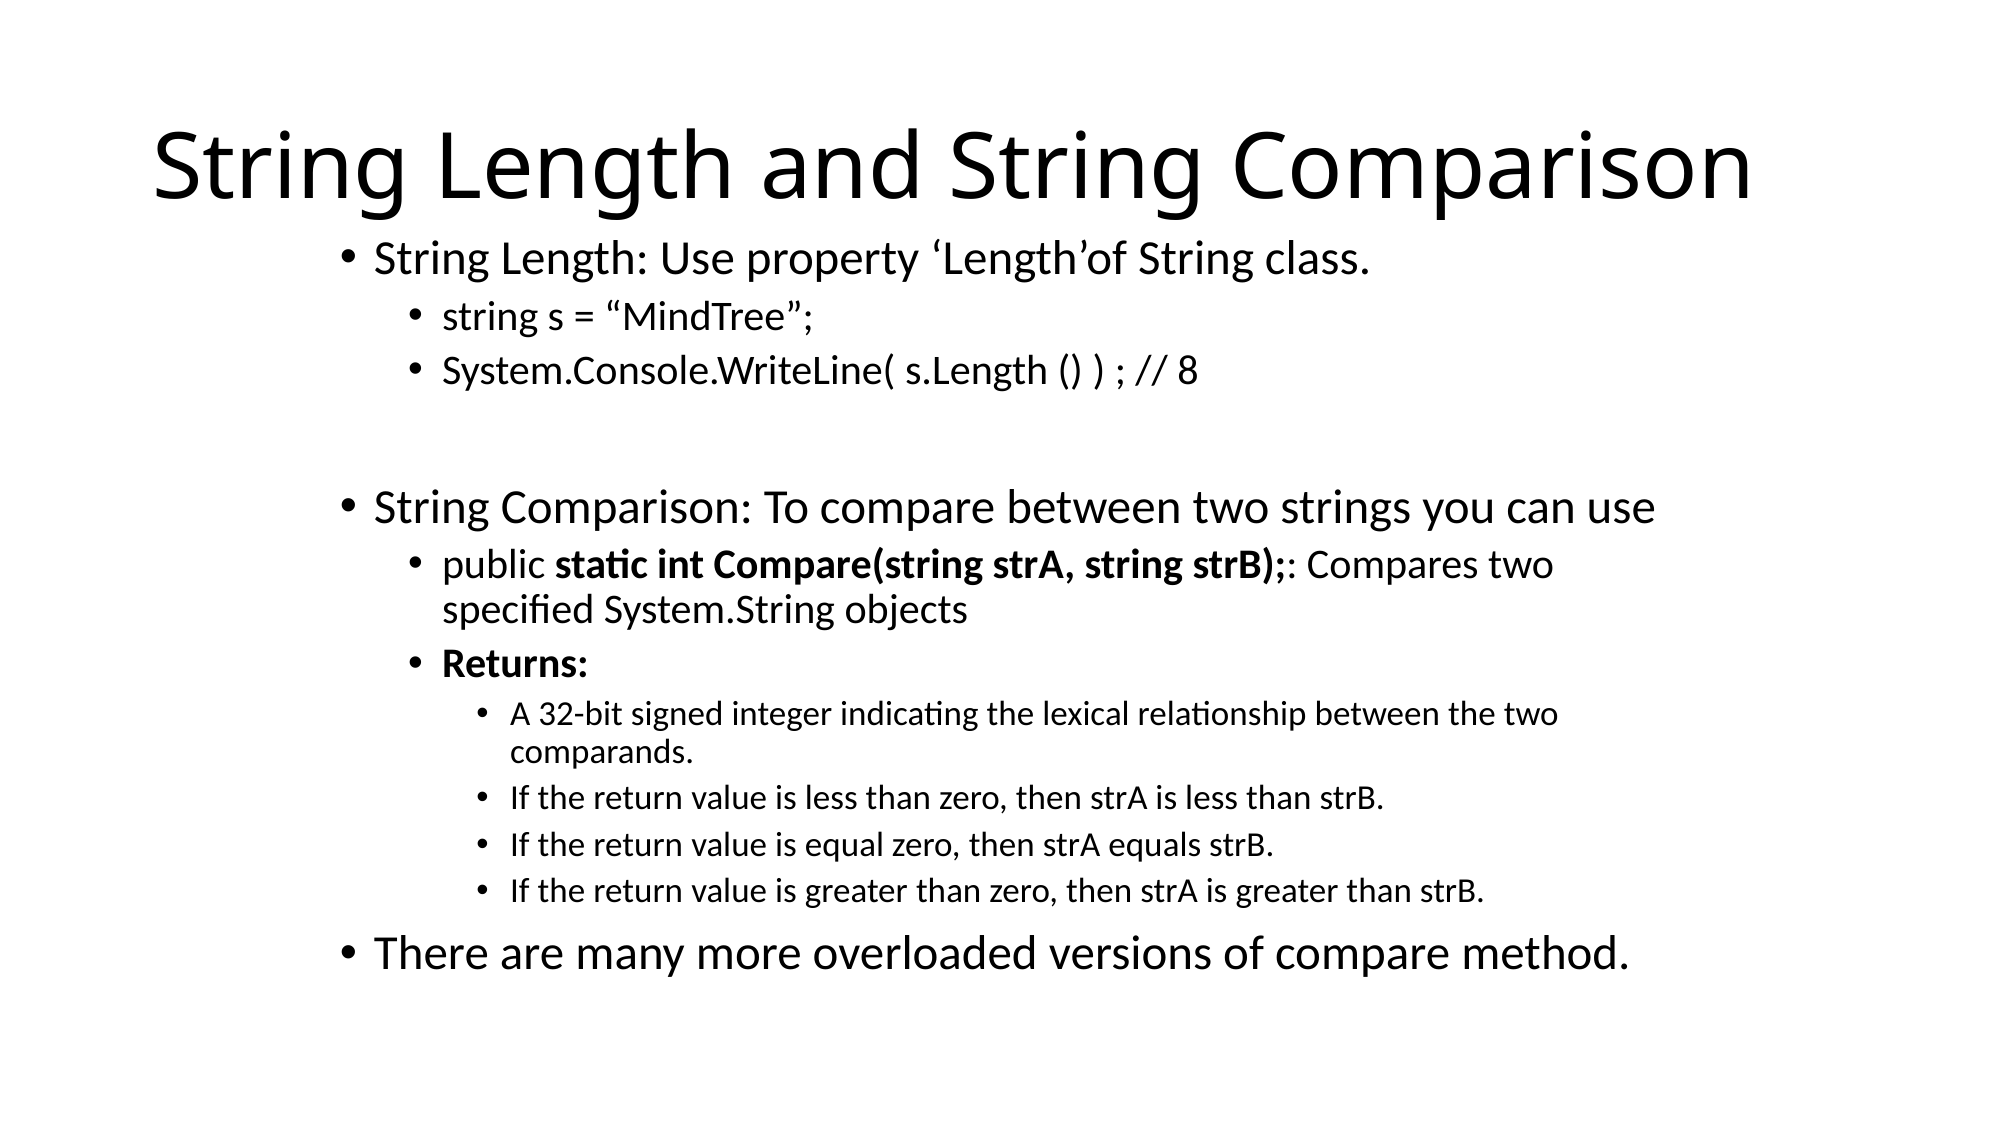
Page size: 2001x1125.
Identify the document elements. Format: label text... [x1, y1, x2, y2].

title String Length and String Comparison [137, 59, 1863, 278]
list String Length: Use property ‘Length’of String class. string s = “MindTree”; System.Console.WriteLine( s.Length () ) ; // 8 String Comparison: To compare between two strings you can use public static int Compare(string strA, string strB);: Compares two specified System.String objects Returns: A 32-bit signed integer indicating the lexical relationship between the two comparands. If the return value is less than zero, then strA is less than strB. If the return value is equal zero, then strA equals strB. If the return value is greater than zero, then strA is greater than strB. There are many more overloaded versions of compare method. [324, 278, 1675, 1038]
